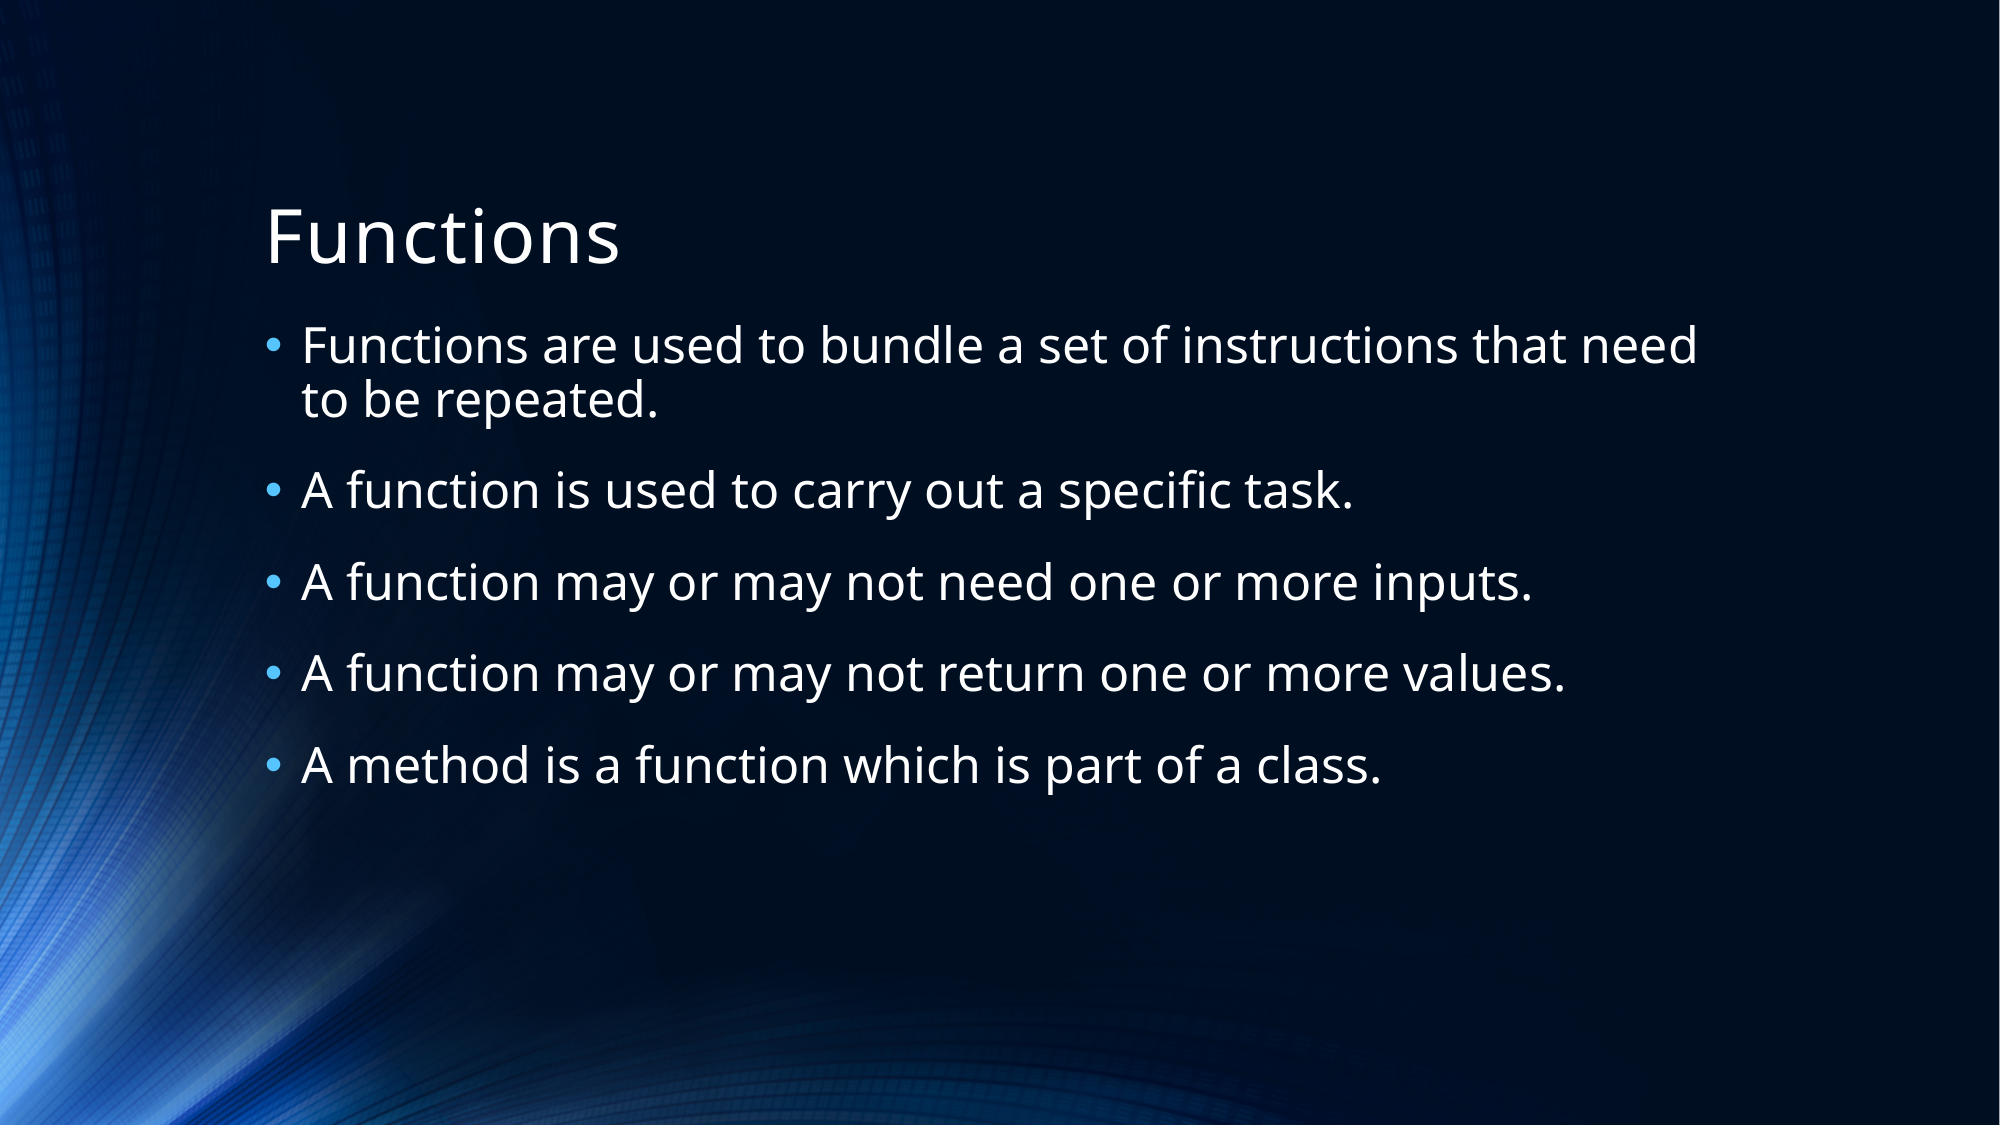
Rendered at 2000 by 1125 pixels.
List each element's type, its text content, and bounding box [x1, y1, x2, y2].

title Functions [249, 62, 1750, 288]
picture [0, 0, 2000, 1125]
list Functions are used to bundle a set of instructions that need to be repeated. A function is used to carry out a specific task. A function may or may not need one or more inputs. A function may or may not return one or more values. A method is a function which is part of a class. [249, 312, 1749, 988]
